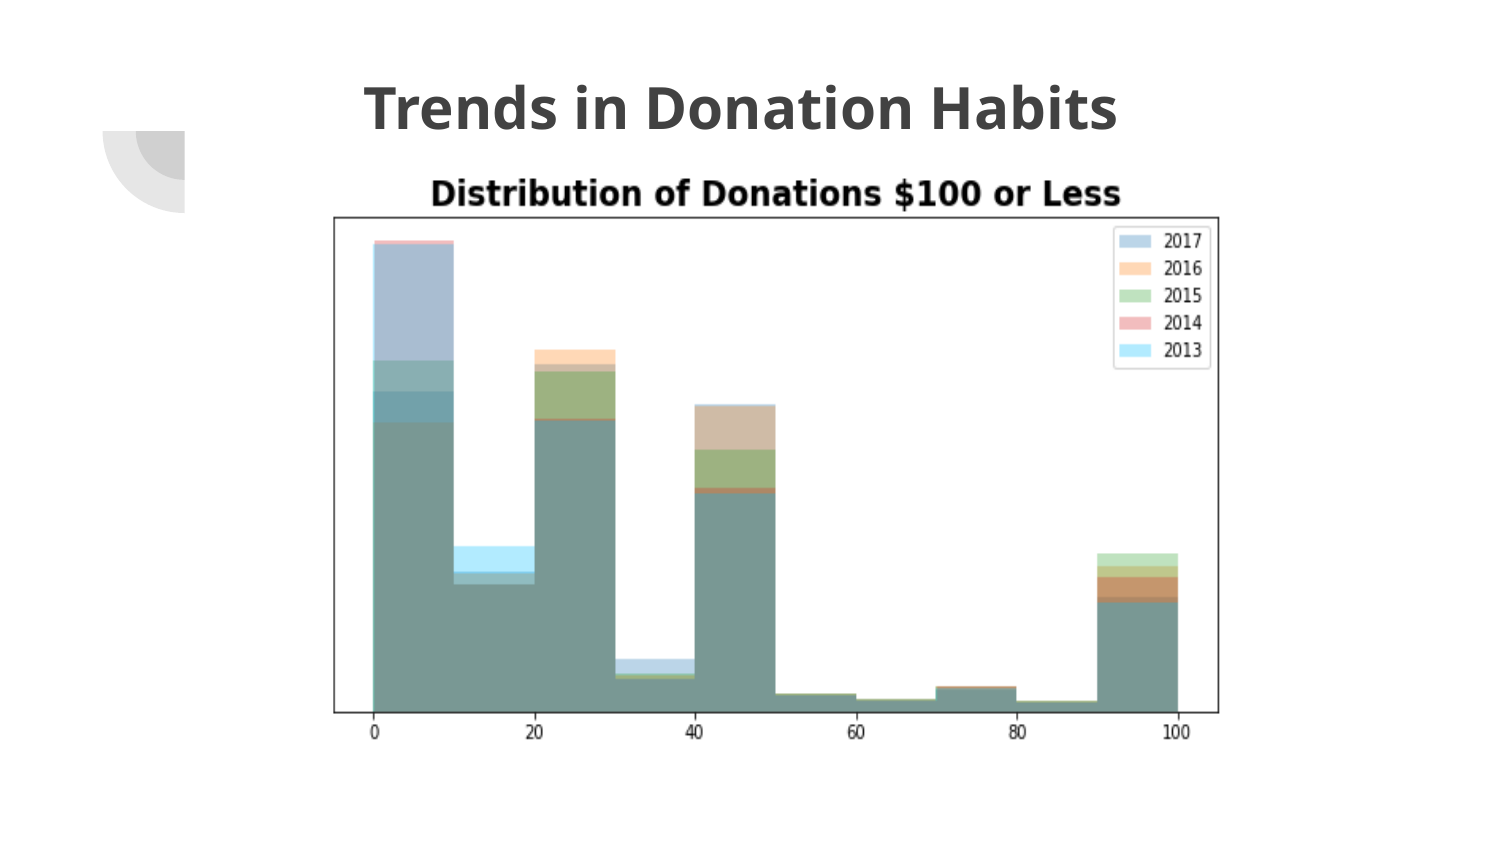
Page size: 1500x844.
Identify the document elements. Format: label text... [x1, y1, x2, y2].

title Trends in Donation Habits [348, 56, 1175, 137]
picture [191, 139, 1332, 794]
